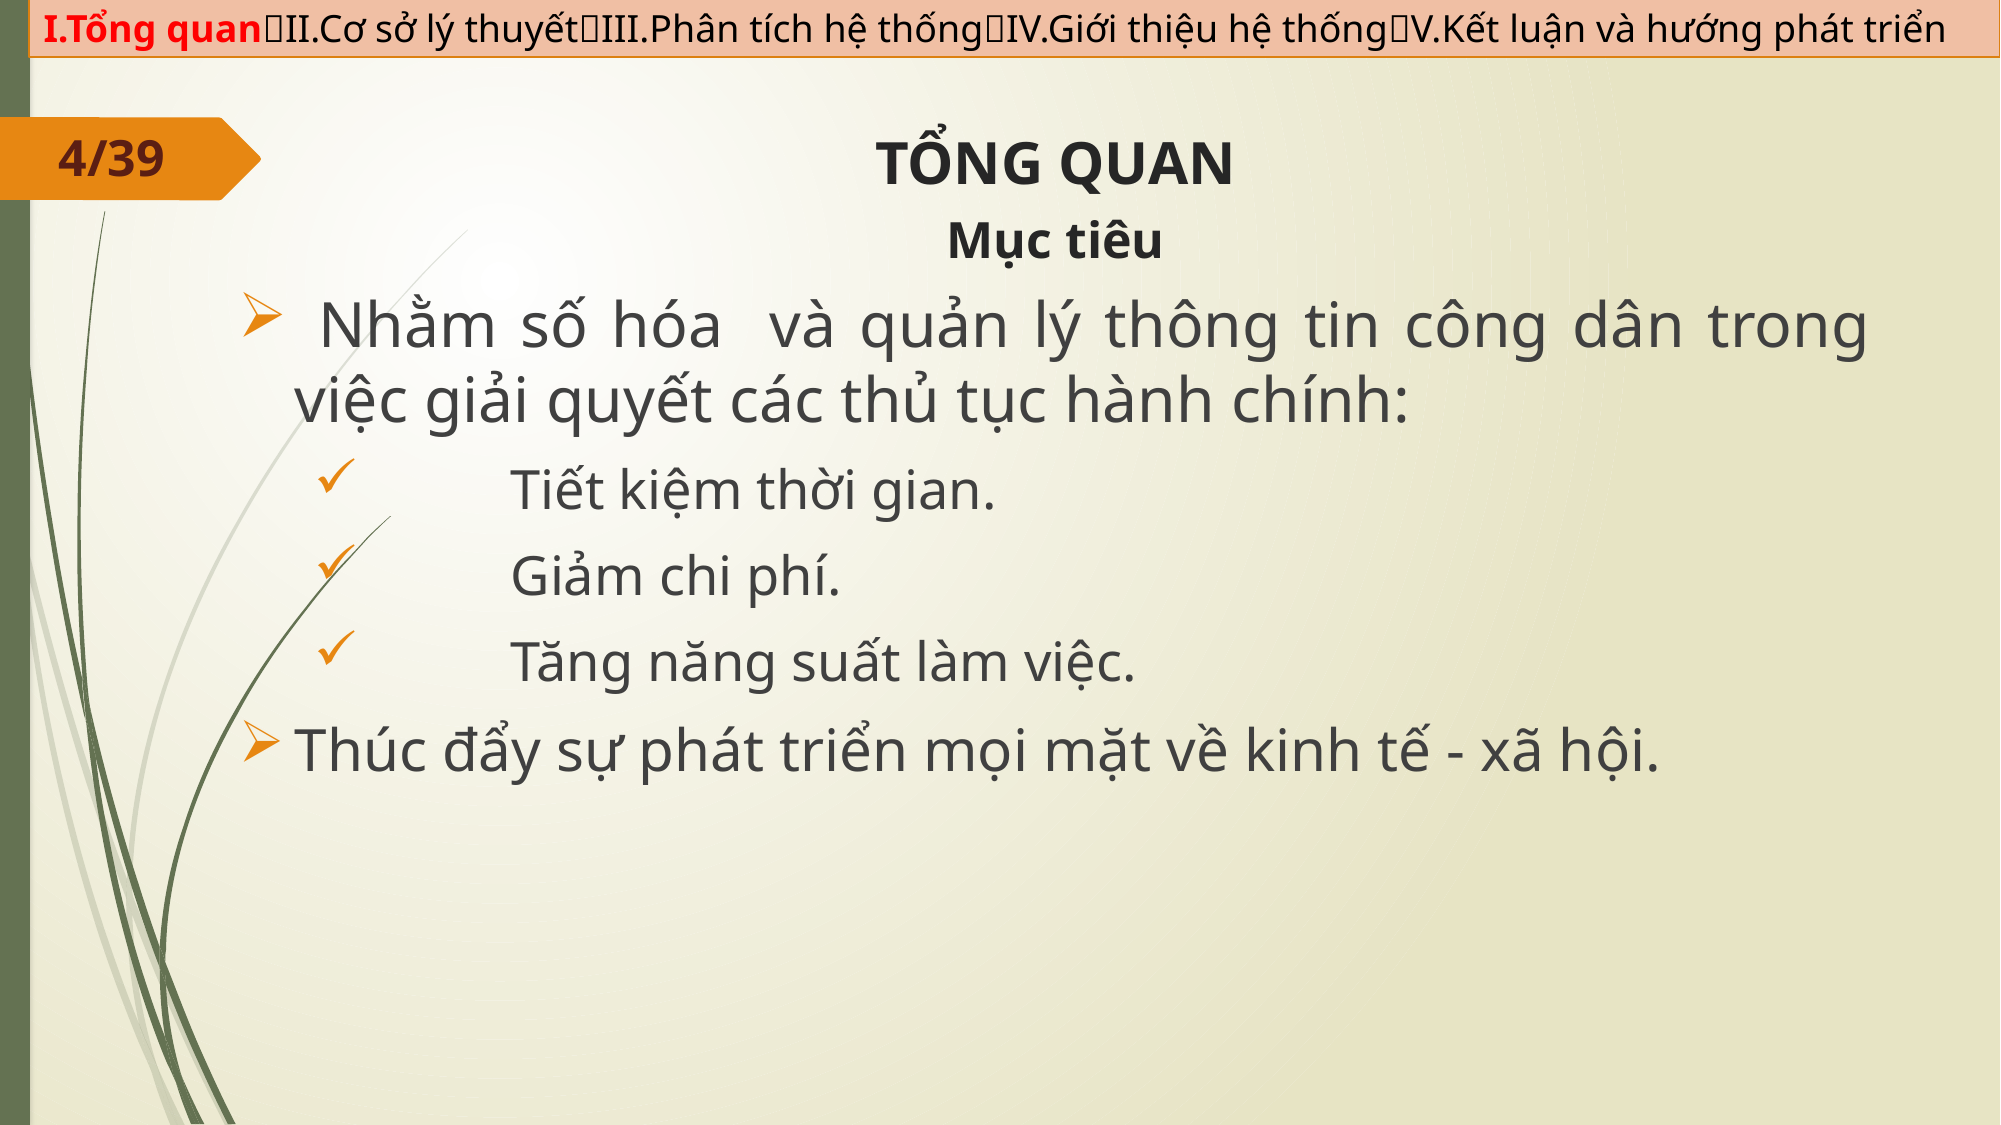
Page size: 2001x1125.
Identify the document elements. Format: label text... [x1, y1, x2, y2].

text_box 4/39 [43, 118, 224, 194]
text_box Mục tiêu [324, 201, 1787, 412]
text_box I.Tổng quanII.Cơ sở lý thuyếtIII.Phân tích hệ thốngIV.Giới thiệu hệ thốngV.Kết luận và hướng phát triển [28, 0, 2000, 58]
title TỔNG QUAN [324, 118, 1787, 201]
list Nhằm số hóa và quản lý thông tin công dân trong việc giải quyết các thủ tục hành chính: Tiết kiệm thời gian. Giảm chi phí. Tăng năng suất làm việc. Thúc đẩy sự phát triển mọi mặt về kinh tế - xã hội. [223, 277, 1888, 1125]
